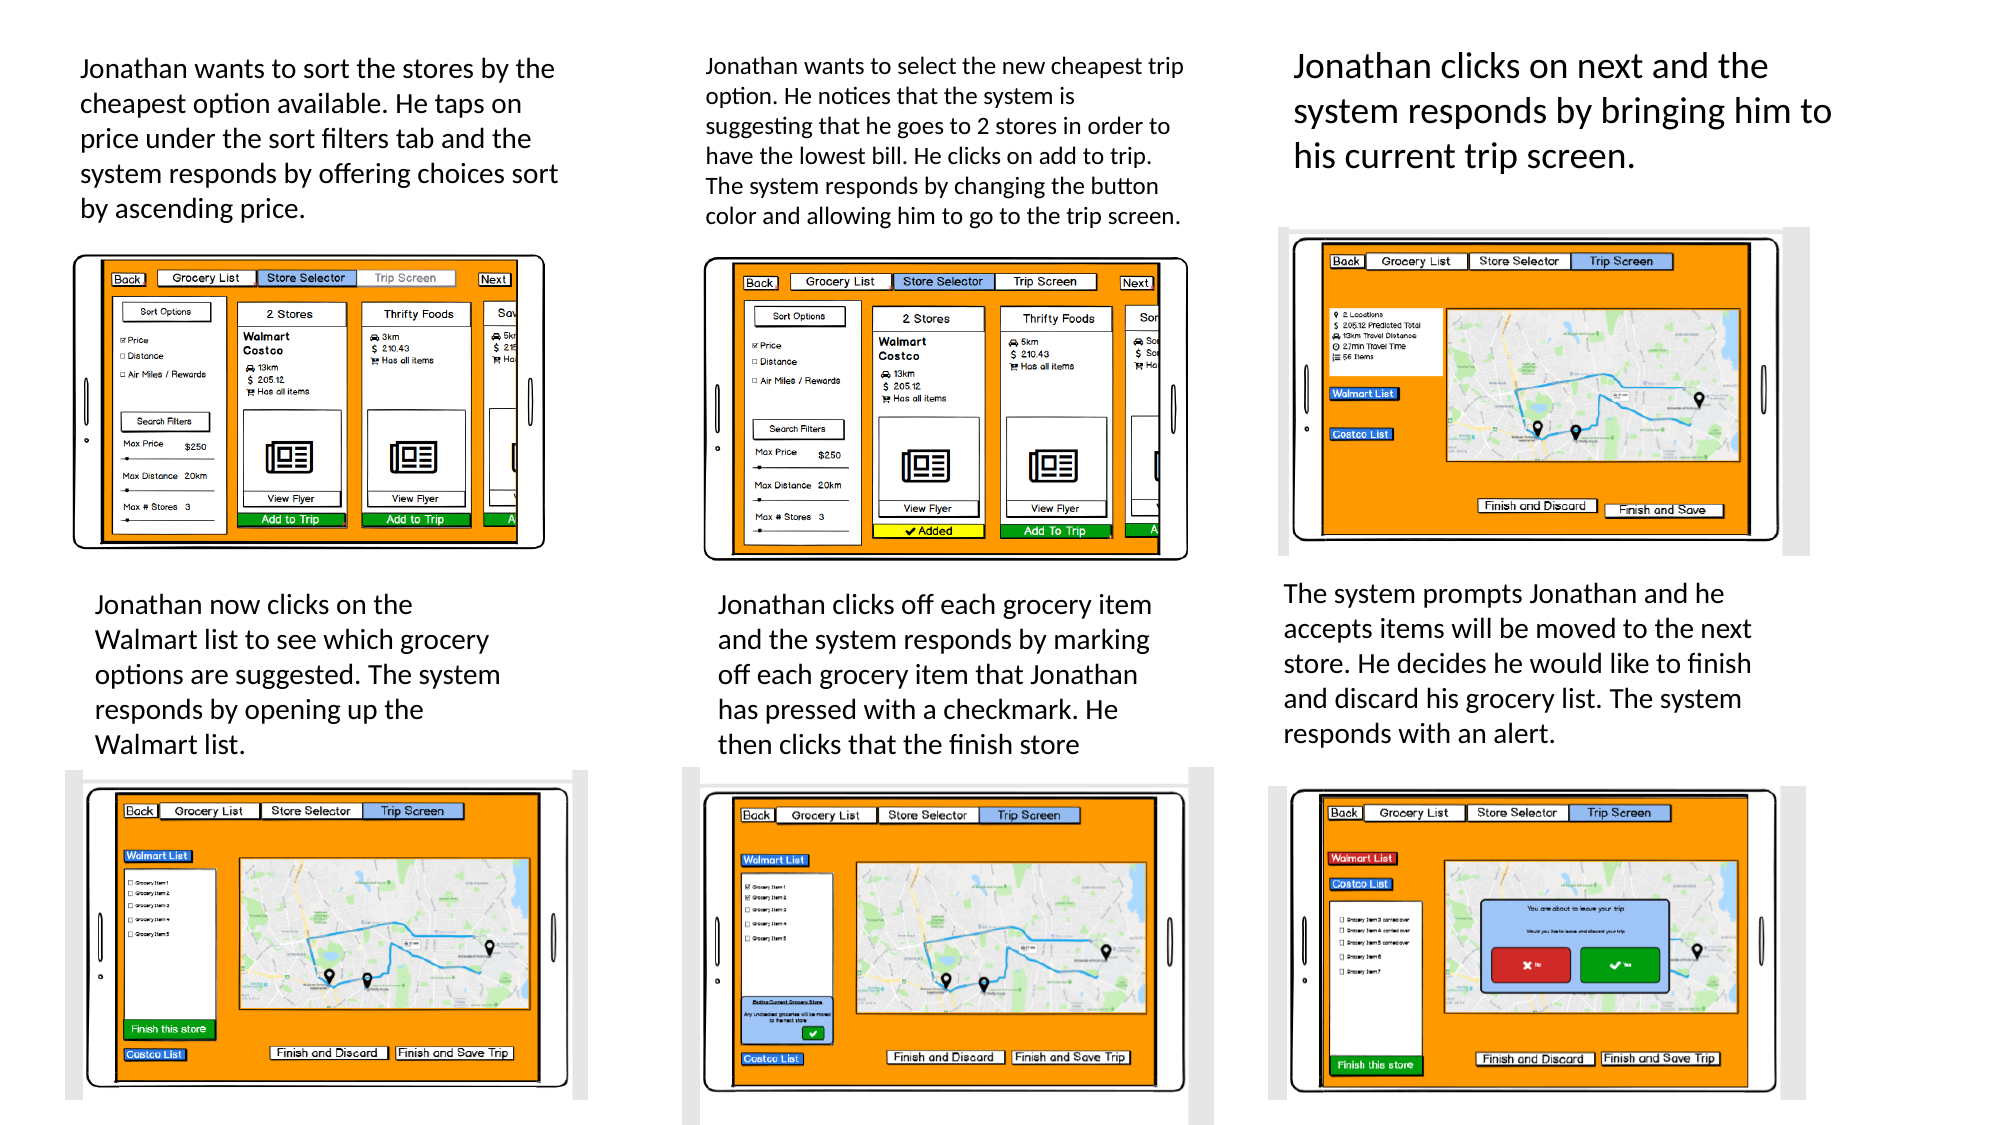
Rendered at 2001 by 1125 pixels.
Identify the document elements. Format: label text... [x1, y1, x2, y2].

picture [1268, 786, 1806, 1100]
text_box Jonathan wants to select the new cheapest trip option. He notices that the system is suggesting that he goes to 2 stores in order to have the lowest bill. He clicks on add to trip. The system responds by changing the button color and allowing him to go to the trip screen. [690, 42, 1204, 234]
text_box Jonathan wants to sort the stores by the cheapest option available. He taps on price under the sort filters tab and the system responds by offering choices sort by ascending price. [65, 42, 591, 232]
picture [682, 767, 1214, 1125]
text_box Jonathan clicks on next and the system responds by bringing him to his current trip screen. [1278, 33, 1856, 184]
picture [65, 239, 549, 556]
picture [1278, 227, 1810, 556]
text_box The system prompts Jonathan and he accepts items will be moved to the next store. He decides he would like to finish and discard his grocery list. The system responds with an alert. [1268, 566, 1810, 757]
text_box Jonathan now clicks on the Walmart list to see which grocery options are suggested. The system responds by opening up the Walmart list. [79, 578, 534, 768]
picture [690, 234, 1204, 579]
text_box Jonathan clicks off each grocery item and the system responds by marking off each grocery item that Jonathan has pressed with a checkmark. He then clicks that the finish store button [703, 579, 1177, 767]
picture [65, 770, 588, 1100]
